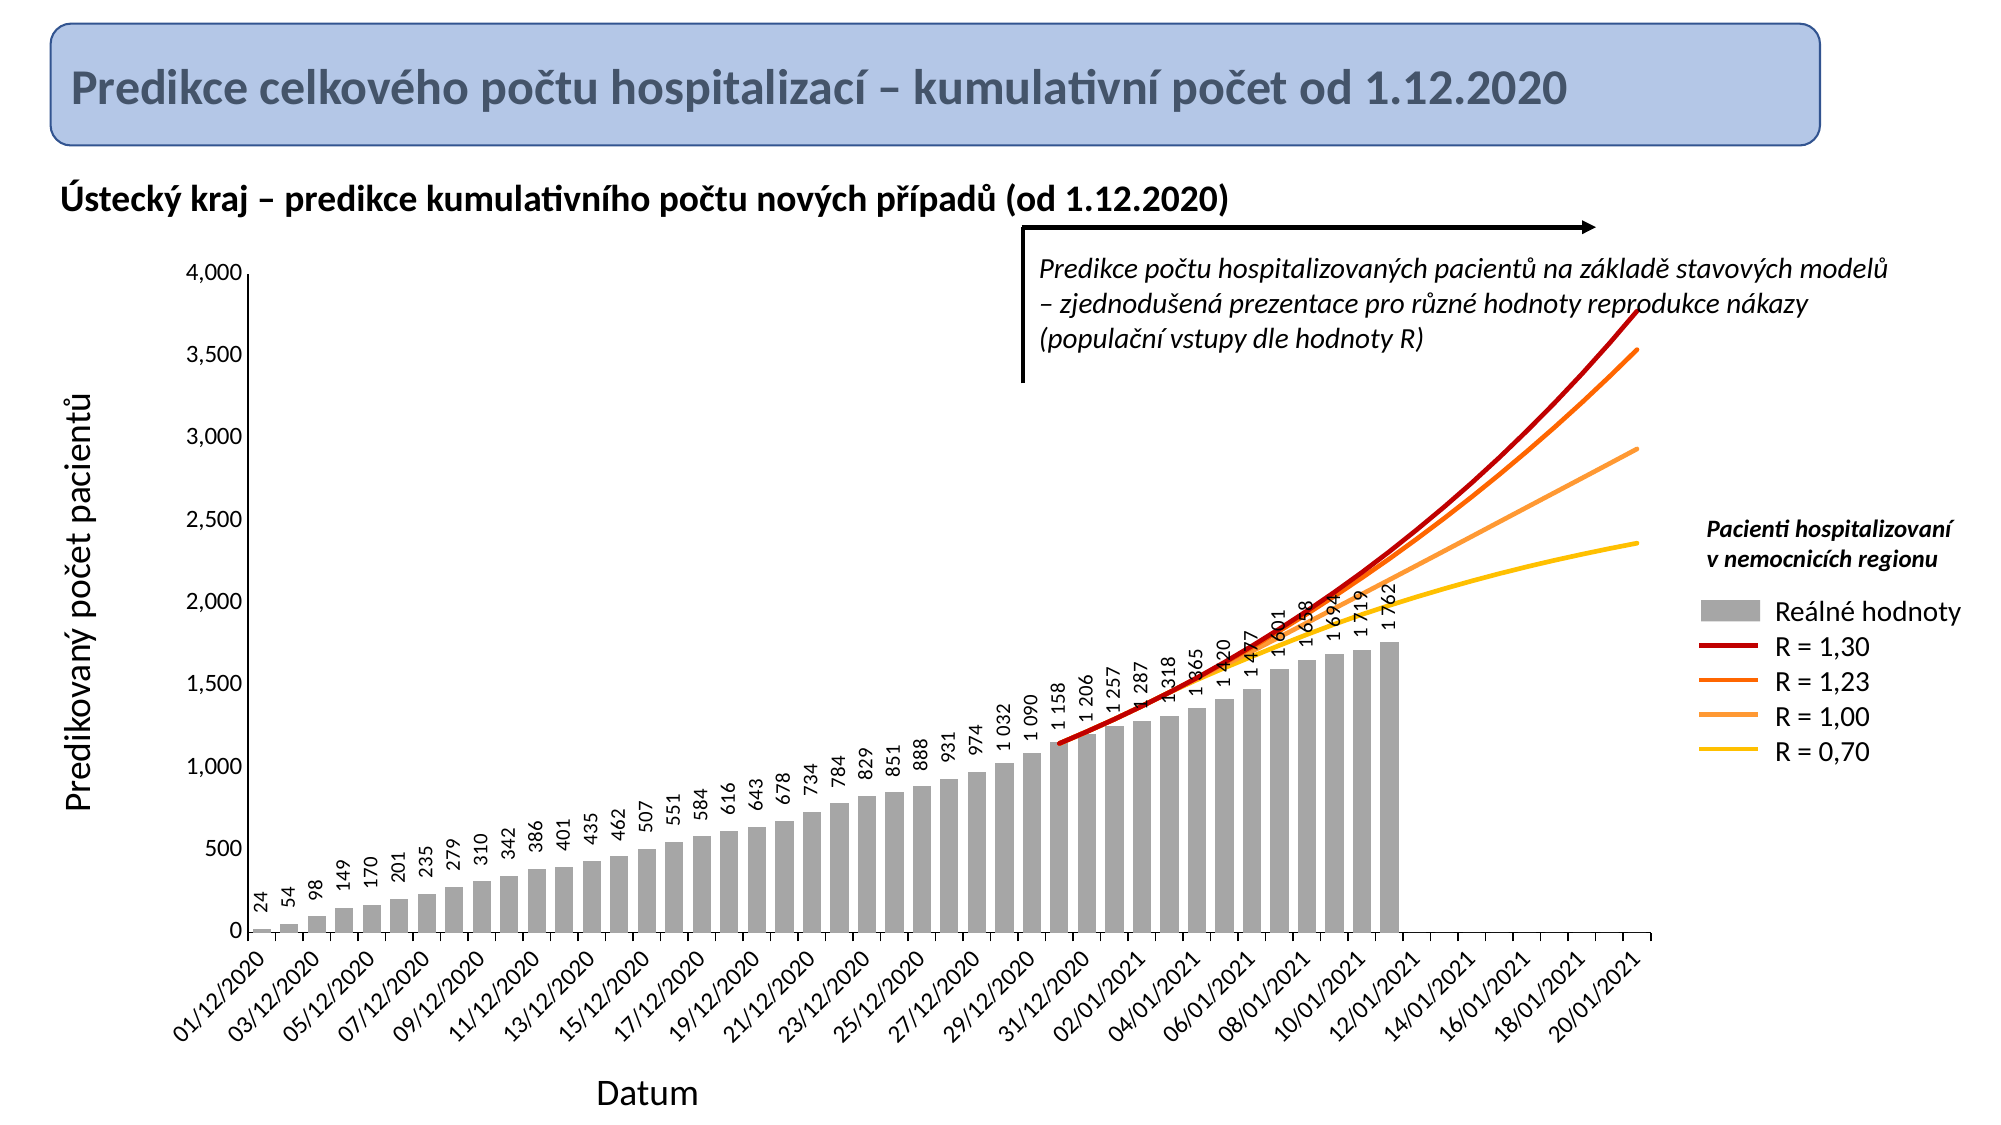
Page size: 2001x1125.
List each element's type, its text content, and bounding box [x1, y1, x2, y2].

chart [137, 245, 1682, 1066]
text_box Predikce celkového počtu hospitalizací – kumulativní počet od 1.12.2020 [49, 22, 1822, 147]
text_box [1699, 584, 2000, 777]
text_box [1021, 227, 1945, 384]
text_box Pacienti hospitalizovaní v nemocnicích regionu [1691, 505, 2000, 581]
text_box Ústecký kraj – predikce kumulativního počtu nových případů (od 1.12.2020) [45, 167, 1474, 227]
text_box Predikovaný počet pacientů [45, 377, 105, 828]
text_box Datum [581, 1066, 715, 1121]
